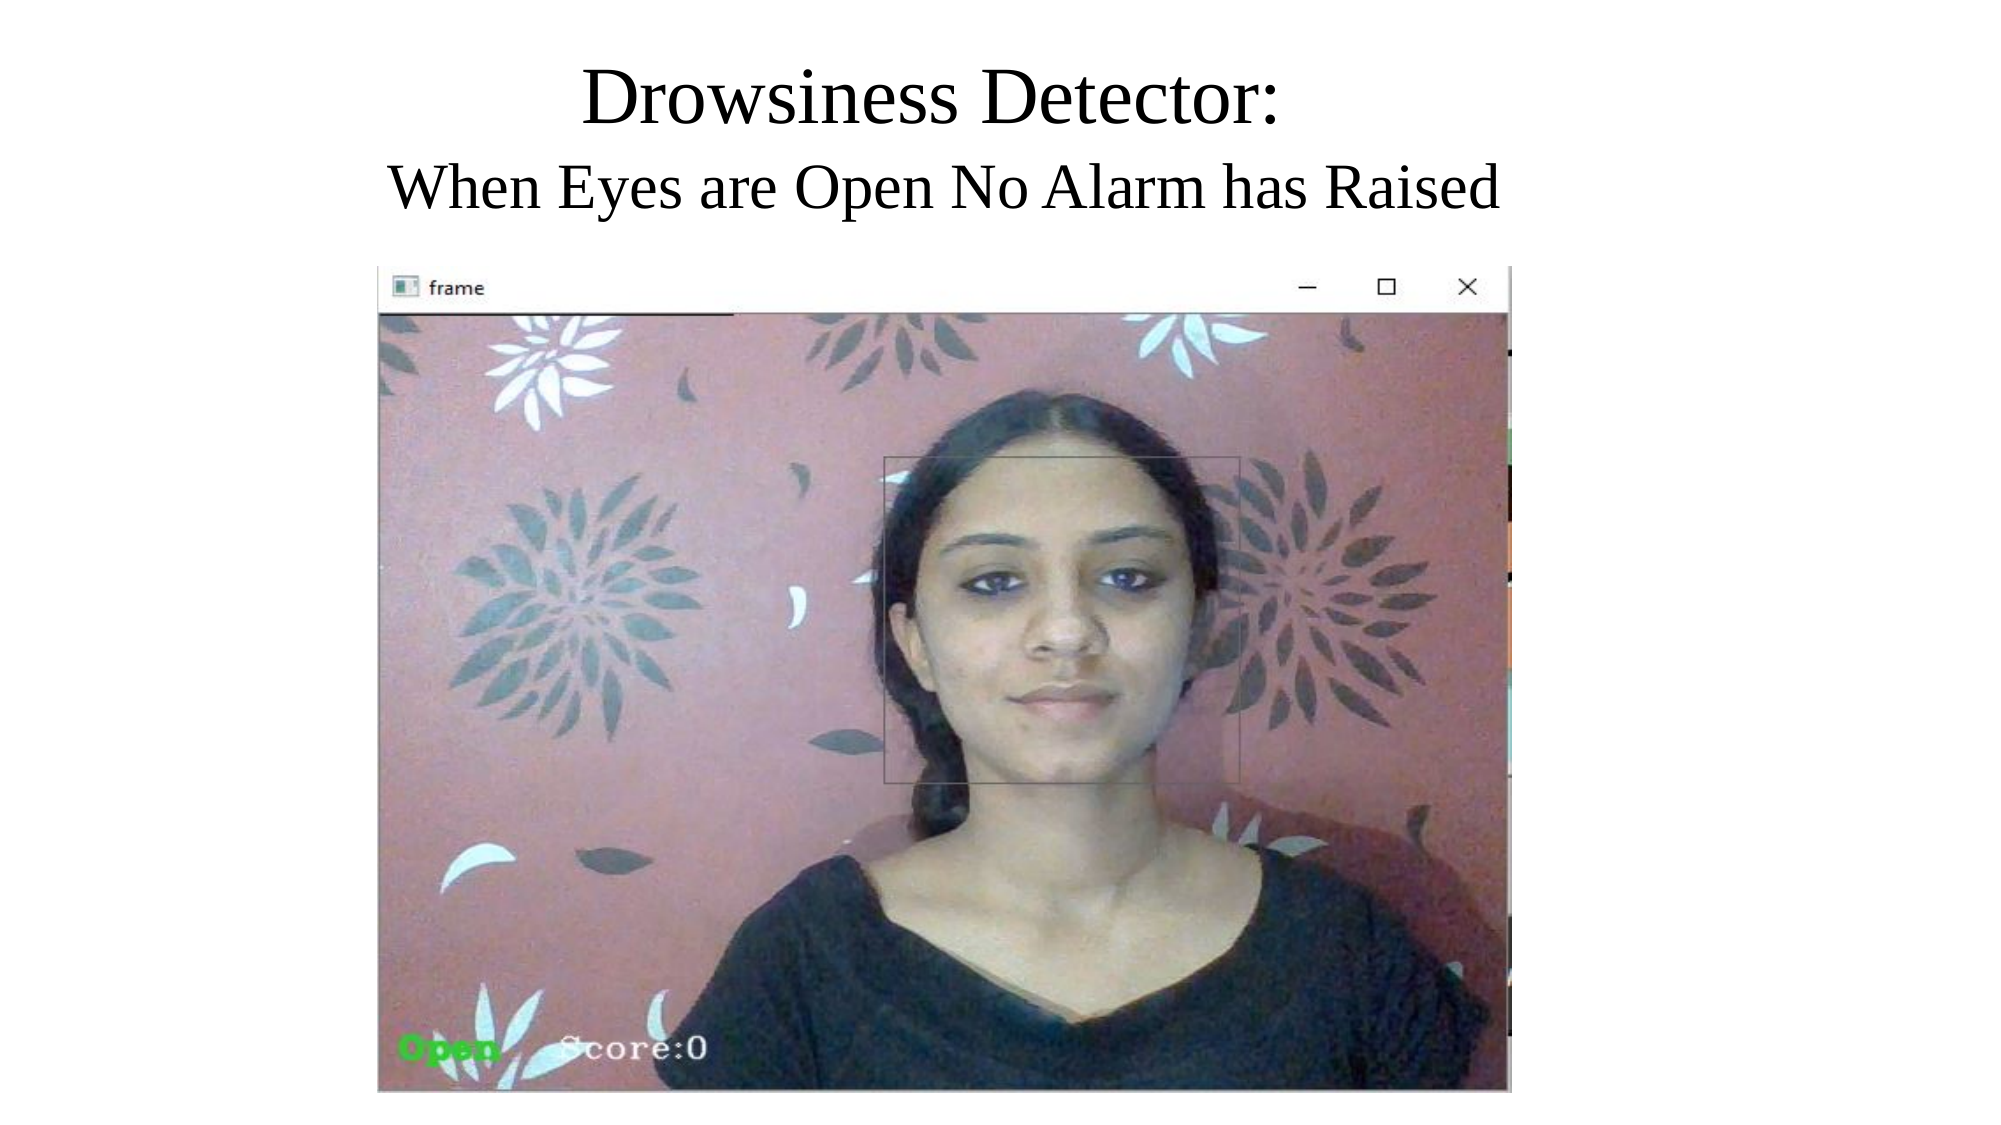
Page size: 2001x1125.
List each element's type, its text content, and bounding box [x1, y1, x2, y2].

title Drowsiness Detector: When Eyes are Open No Alarm has Raised [68, 16, 1821, 236]
picture [377, 266, 1512, 1093]
